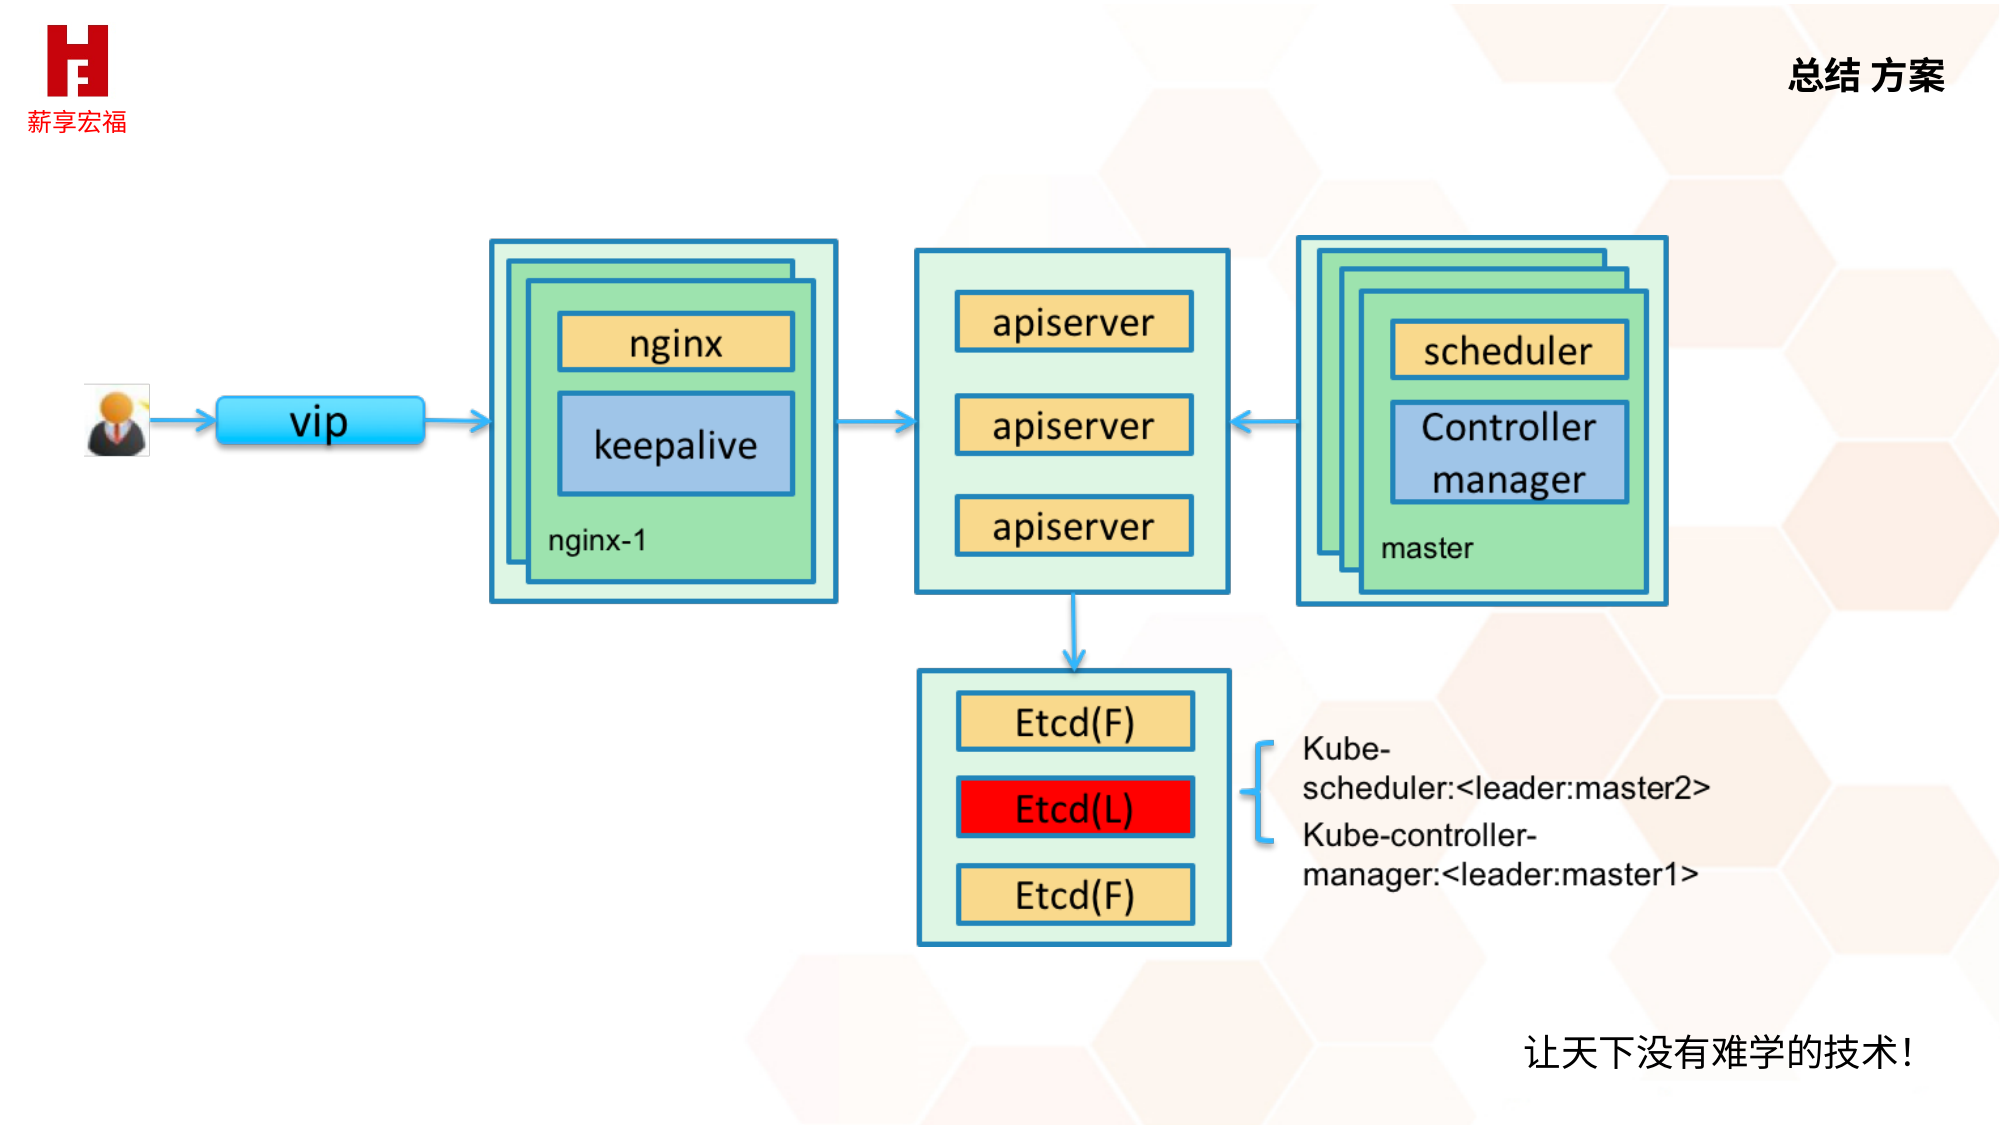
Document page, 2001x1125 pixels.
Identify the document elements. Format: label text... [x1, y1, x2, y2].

text_box 总结 方案 [1468, 44, 1961, 105]
picture [0, 4, 2000, 1125]
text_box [12, 22, 144, 145]
